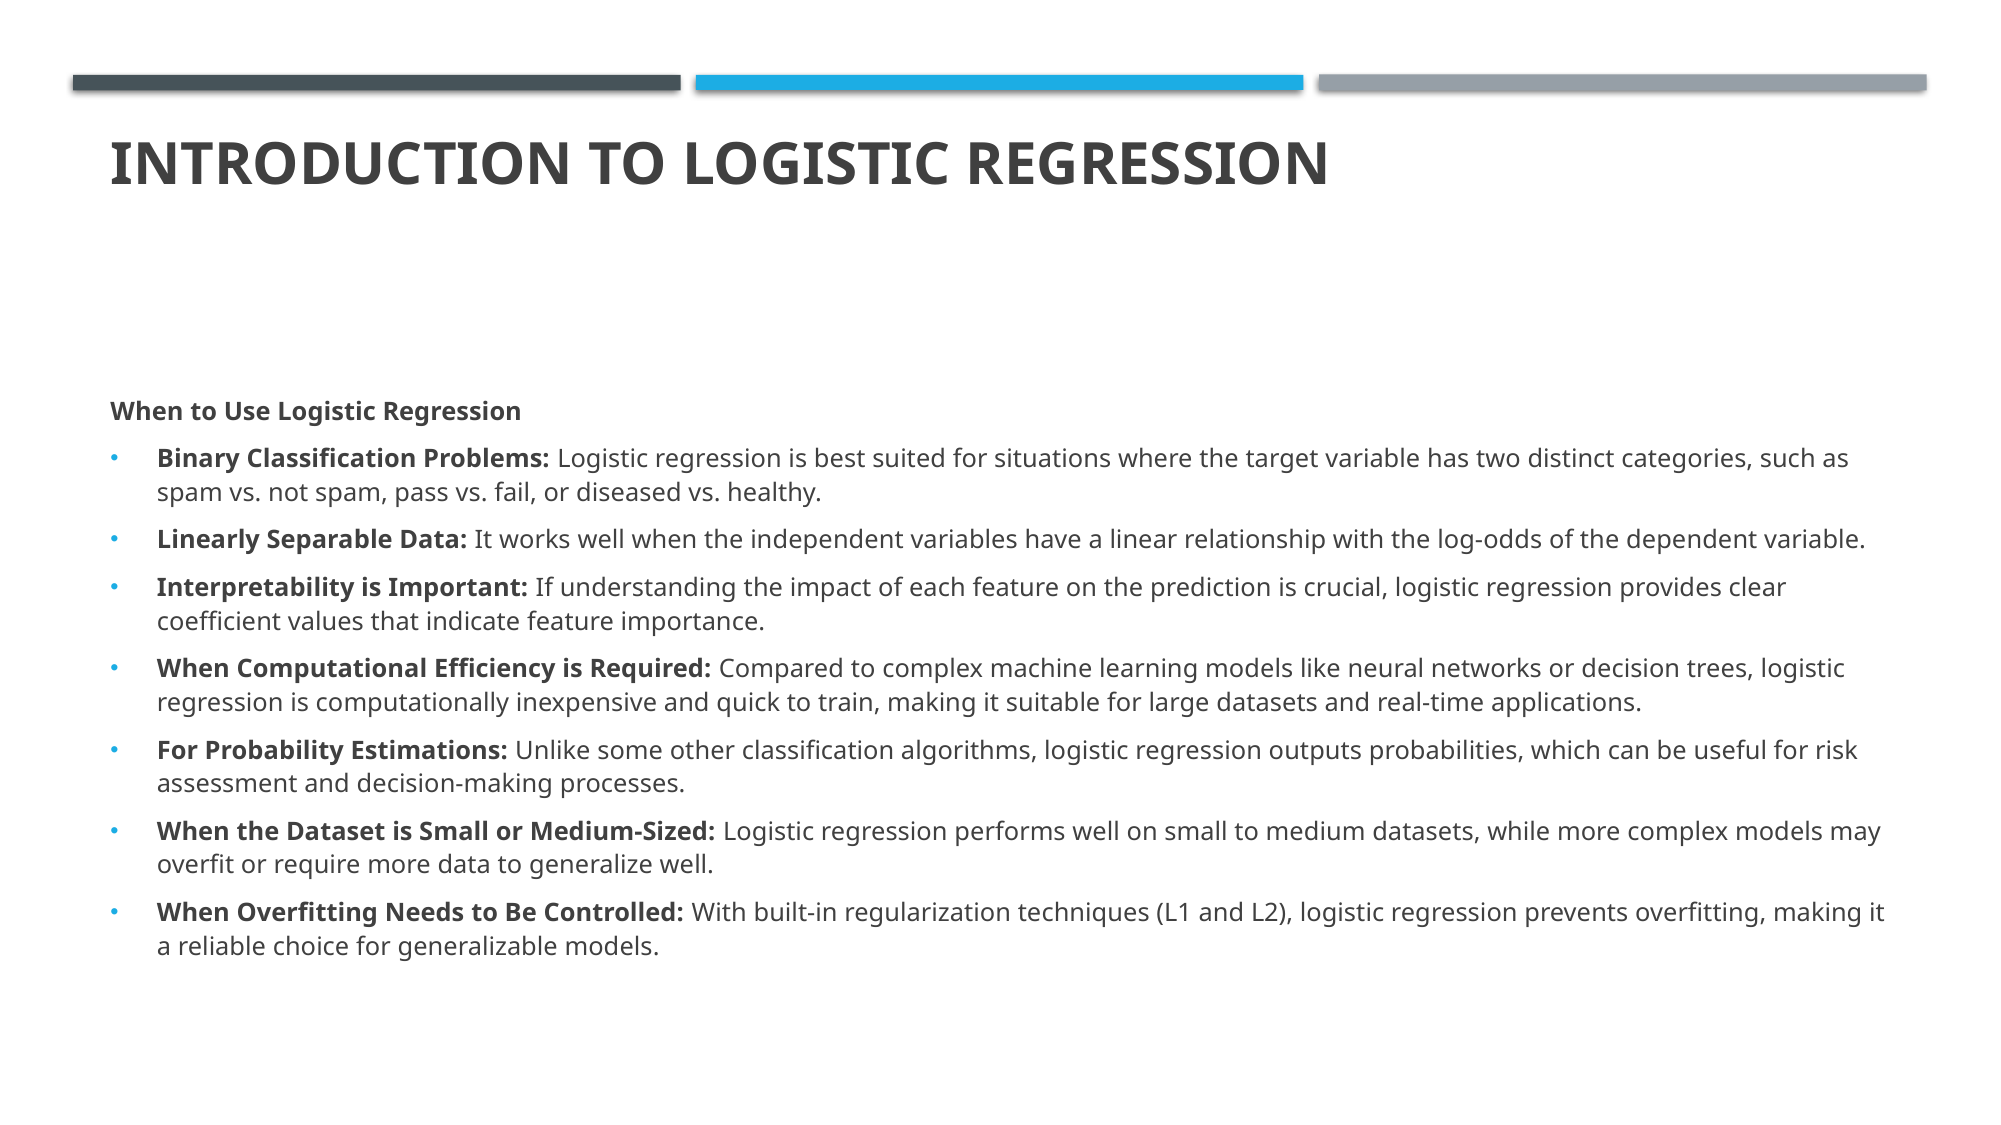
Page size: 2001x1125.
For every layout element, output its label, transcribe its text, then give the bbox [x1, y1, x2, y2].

title Introduction to Logistic Regression [95, 115, 1905, 204]
list When to Use Logistic Regression Binary Classification Problems: Logistic regression is best suited for situations where the target variable has two distinct categories, such as spam vs. not spam, pass vs. fail, or diseased vs. healthy. Linearly Separable Data: It works well when the independent variables have a linear relationship with the log-odds of the dependent variable. Interpretability is Important: If understanding the impact of each feature on the prediction is crucial, logistic regression provides clear coefficient values that indicate feature importance. When Computational Efficiency is Required: Compared to complex machine learning models like neural networks or decision trees, logistic regression is computationally inexpensive and quick to train, making it suitable for large datasets and real-time applications. For Probability Estimations: Unlike some other classification algorithms, logistic regression outputs probabilities, which can be useful for risk assessment and decision-making processes. When the Dataset is Small or Medium-Sized: Logistic regression performs well on small to medium datasets, while more complex models may overfit or require more data to generalize well. When Overfitting Needs to Be Controlled: With built-in regularization techniques (L1 and L2), logistic regression prevents overfitting, making it a reliable choice for generalizable models. [95, 383, 1905, 981]
